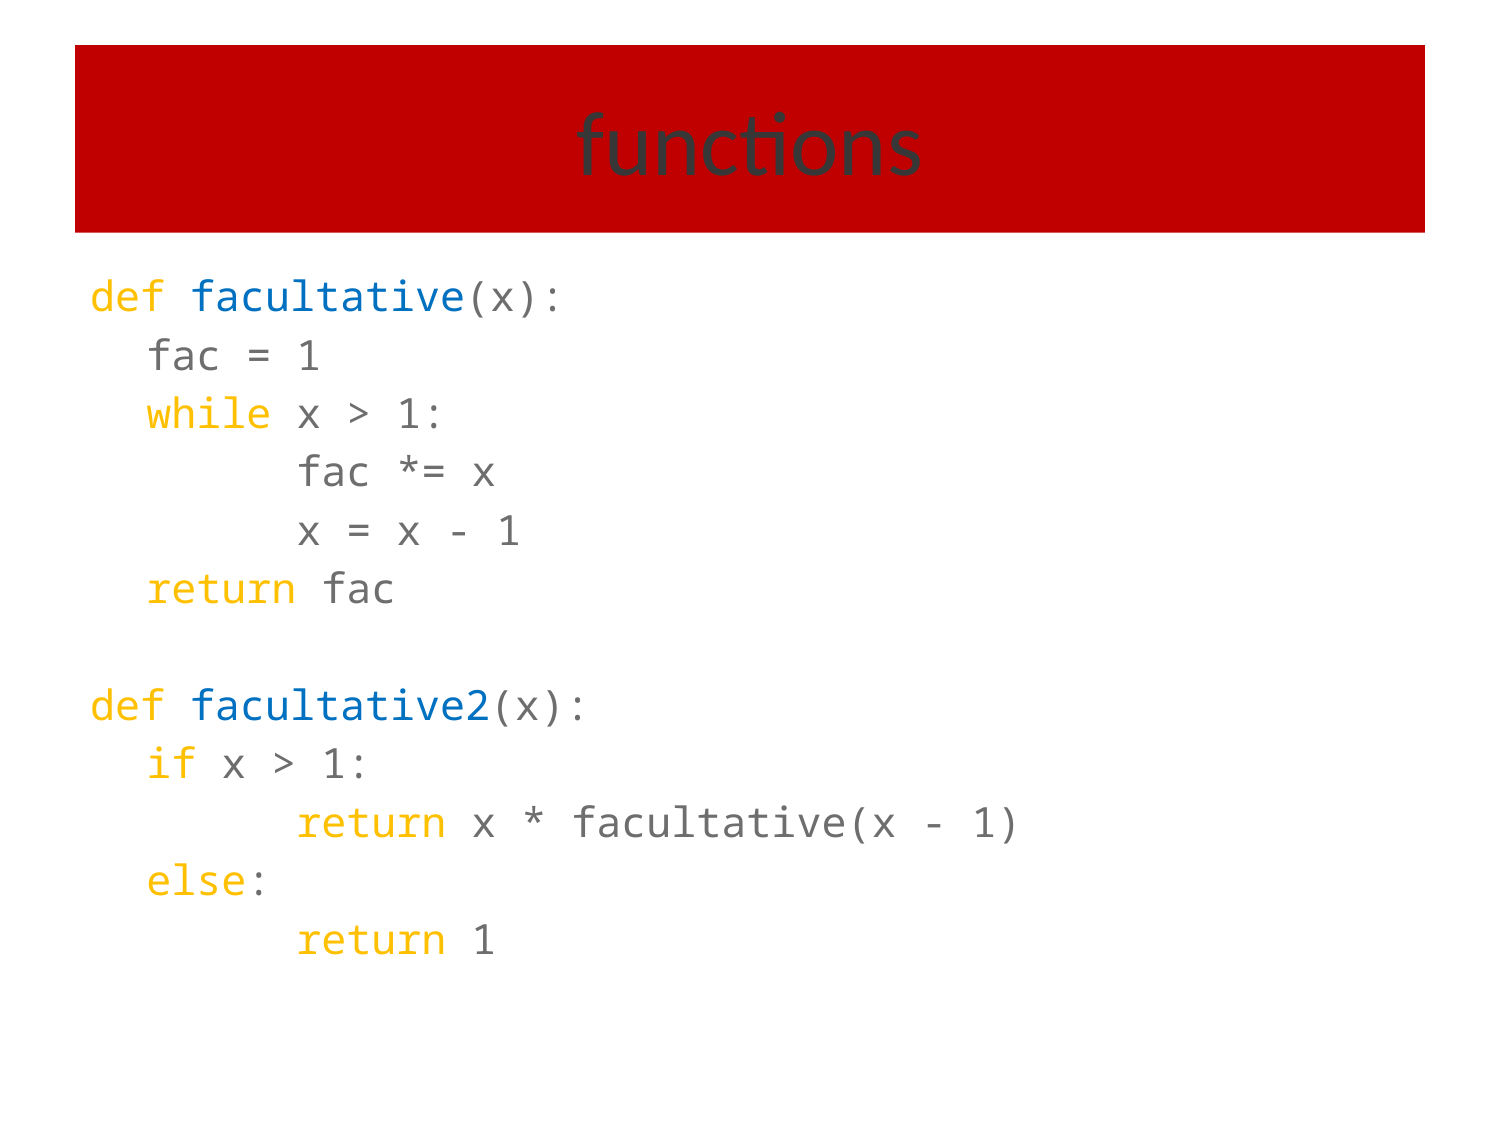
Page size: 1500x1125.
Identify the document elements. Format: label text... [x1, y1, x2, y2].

list def facultative(x): fac = 1 while x > 1: fac *= x x = x - 1 return fac def facultative2(x): if x > 1: return x * facultative(x - 1) else: return 1 [75, 262, 1425, 1005]
title functions [75, 45, 1425, 233]
